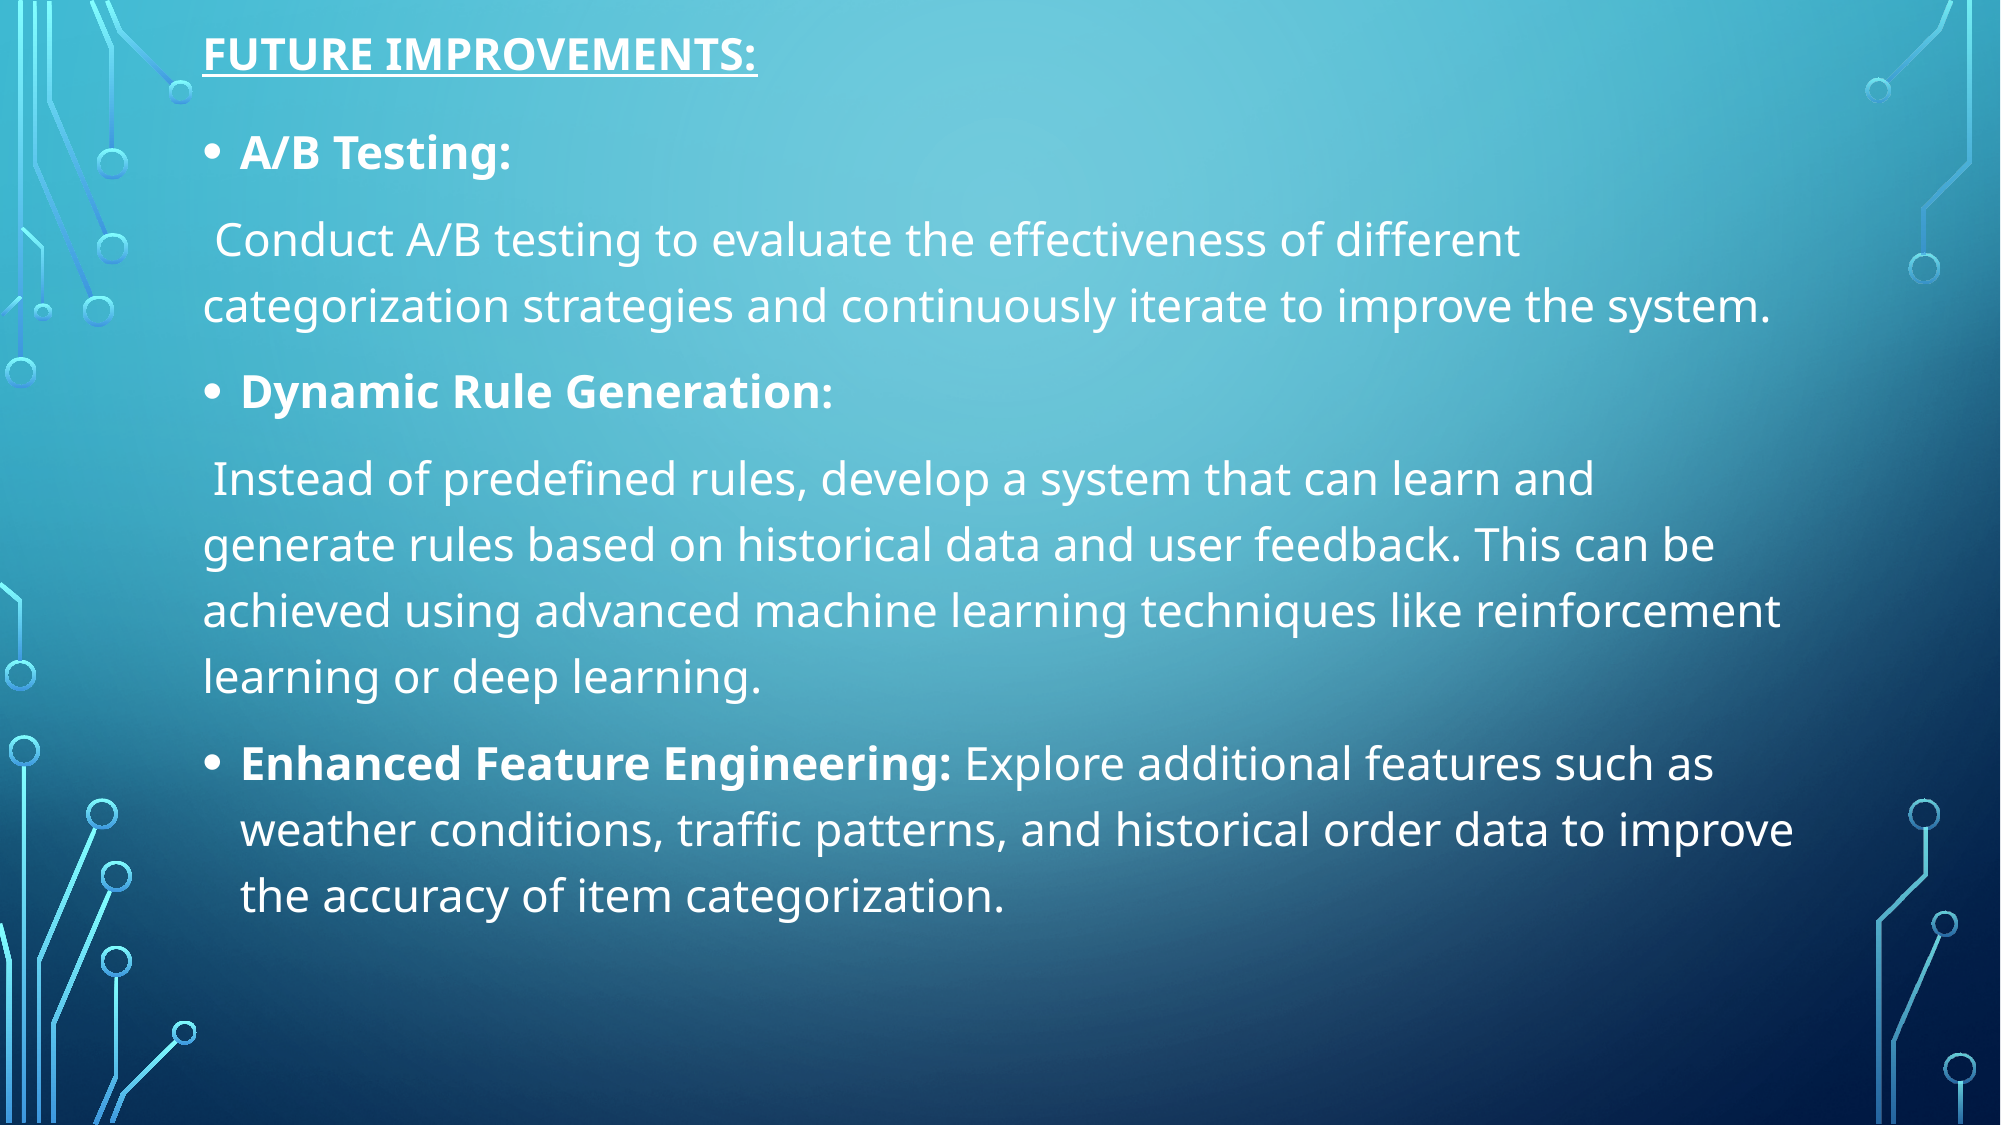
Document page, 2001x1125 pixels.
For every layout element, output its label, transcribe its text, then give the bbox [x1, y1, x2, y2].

title FUTURE IMPROVEMENTS: [187, 24, 1813, 104]
list A/B Testing: Conduct A/B testing to evaluate the effectiveness of different categorization strategies and continuously iterate to improve the system. Dynamic Rule Generation: Instead of predefined rules, develop a system that can learn and generate rules based on historical data and user feedback. This can be achieved using advanced machine learning techniques like reinforcement learning or deep learning. Enhanced Feature Engineering: Explore additional features such as weather conditions, traffic patterns, and historical order data to improve the accuracy of item categorization. [187, 104, 1813, 950]
